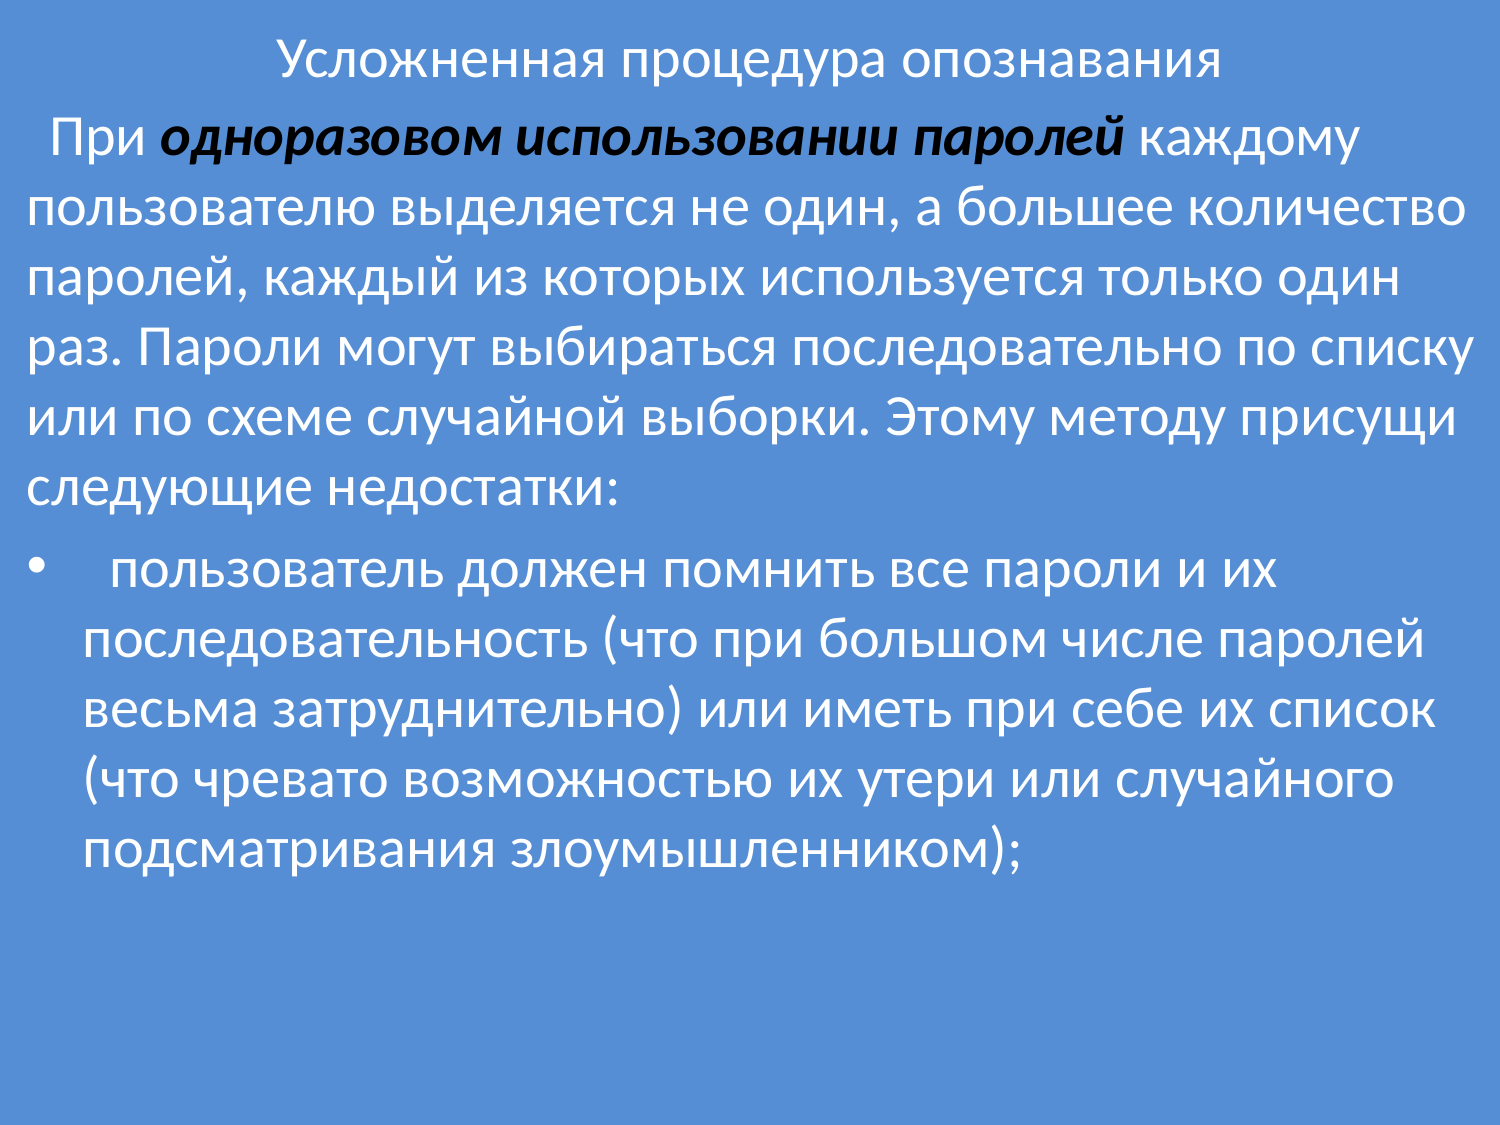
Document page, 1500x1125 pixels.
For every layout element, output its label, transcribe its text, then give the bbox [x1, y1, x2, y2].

list При одноразовом использовании паролей каждому пользователю выделяется не один, а большее количество паролей, каждый из которых используется только один раз. Пароли могут выбираться последовательно по списку или по схеме случайной выборки. Этому методу присущи следующие недостатки: пользователь должен помнить все пароли и их последовательность (что при большом числе паролей весьма затруднительно) или иметь при себе их список (что чревато возможностью их утери или случайного подсматривания злоумышленником); [11, 90, 1500, 1125]
title Усложненная процедура опознавания [29, 19, 1471, 90]
